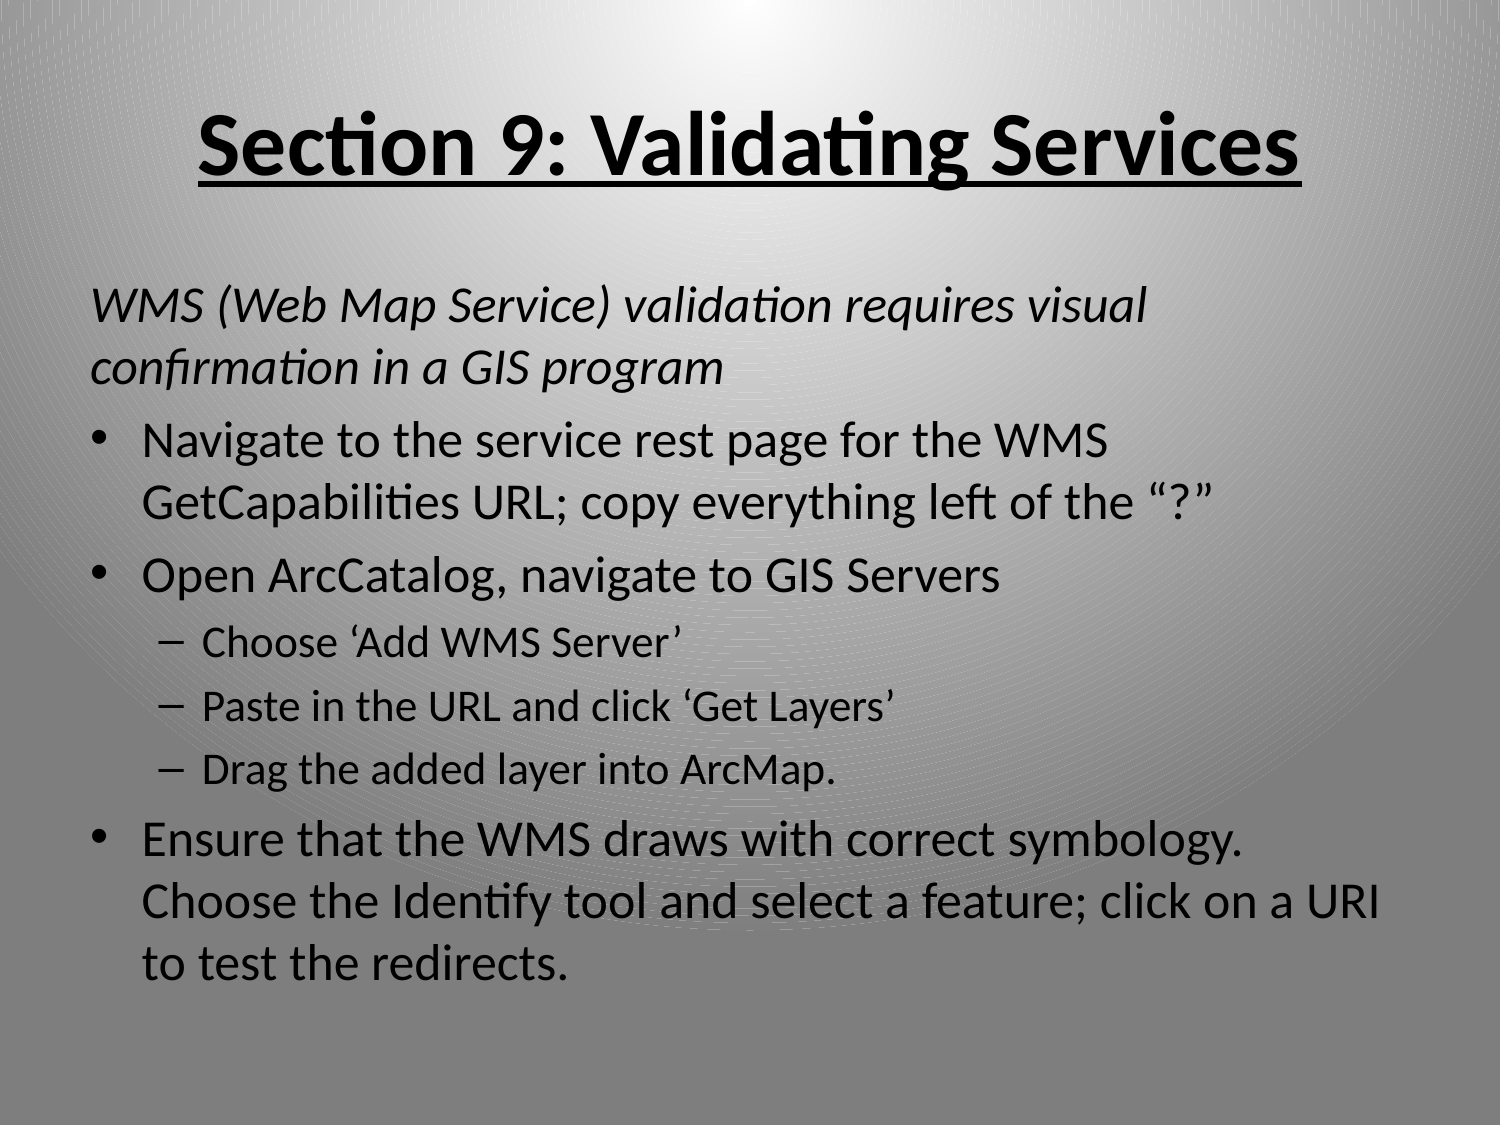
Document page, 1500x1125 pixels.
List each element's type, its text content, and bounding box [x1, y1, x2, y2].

title Section 9: Validating Services [75, 45, 1425, 233]
list WMS (Web Map Service) validation requires visual confirmation in a GIS program Navigate to the service rest page for the WMS GetCapabilities URL; copy everything left of the “?” Open ArcCatalog, navigate to GIS Servers Choose ‘Add WMS Server’ Paste in the URL and click ‘Get Layers’ Drag the added layer into ArcMap. Ensure that the WMS draws with correct symbology. Choose the Identify tool and select a feature; click on a URI to test the redirects. [75, 262, 1425, 1005]
